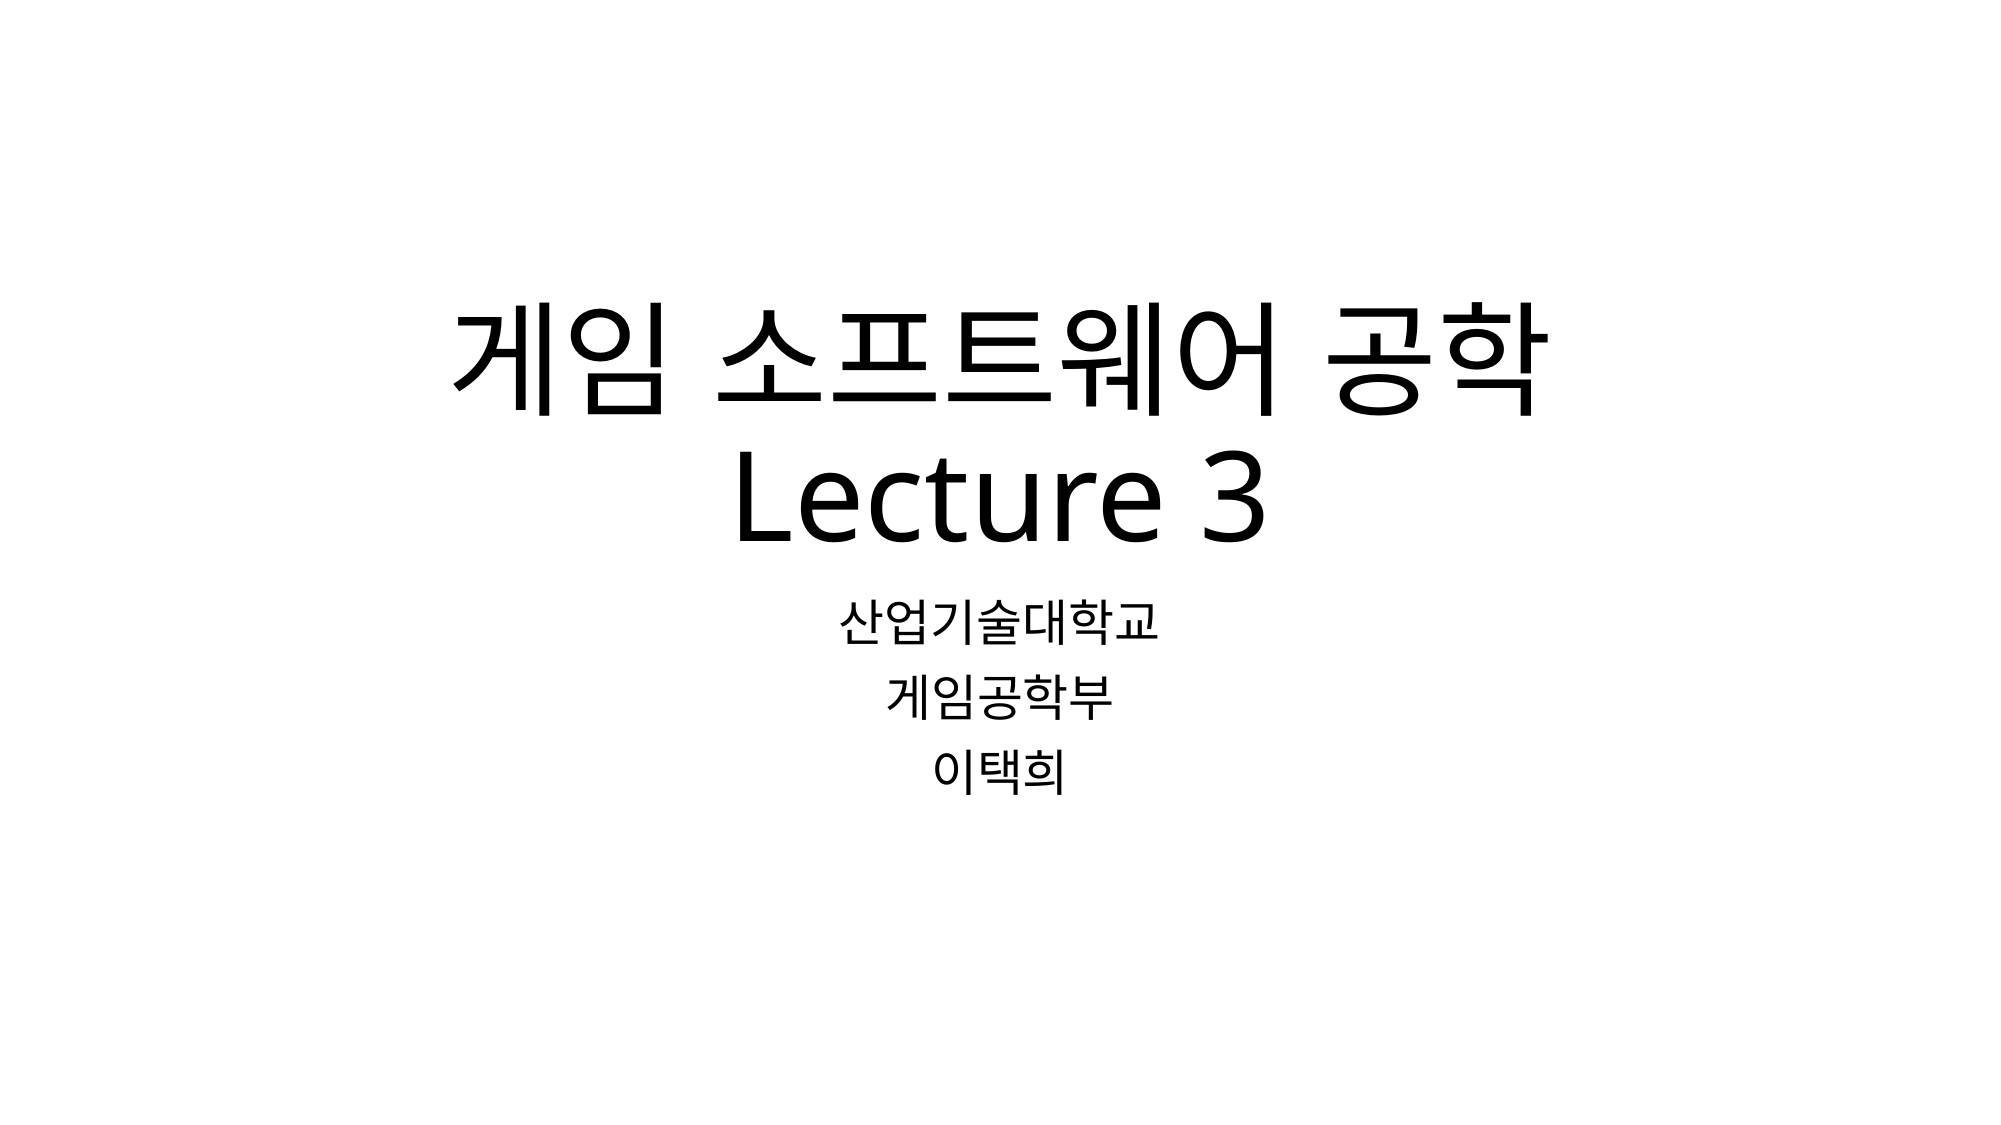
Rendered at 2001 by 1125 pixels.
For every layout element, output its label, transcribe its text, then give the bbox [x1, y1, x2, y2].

subtitle 산업기술대학교 게임공학부 이택희 [249, 590, 1750, 863]
title 게임 소프트웨어 공학 Lecture 3 [249, 184, 1750, 576]
